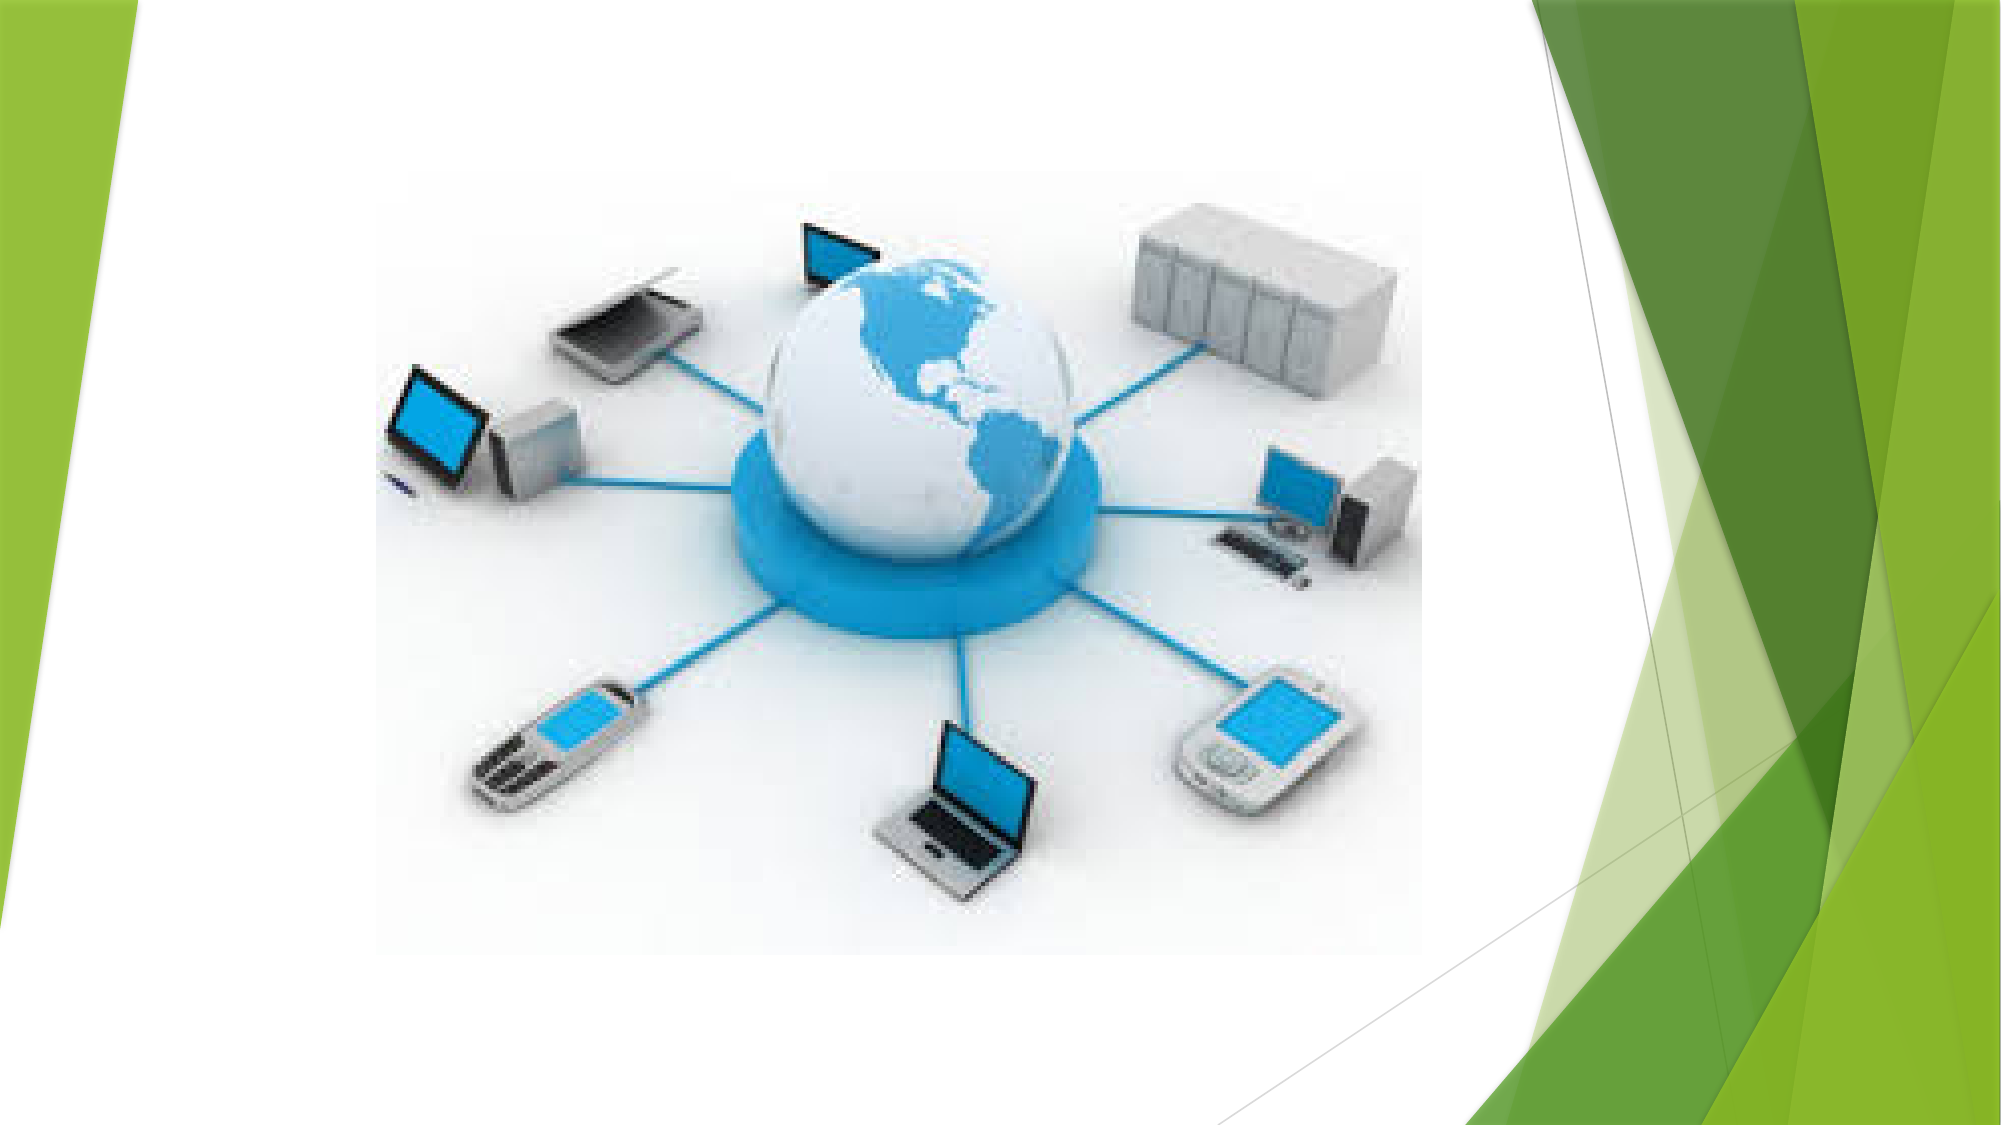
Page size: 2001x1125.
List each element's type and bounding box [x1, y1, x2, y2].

picture [375, 171, 1422, 956]
